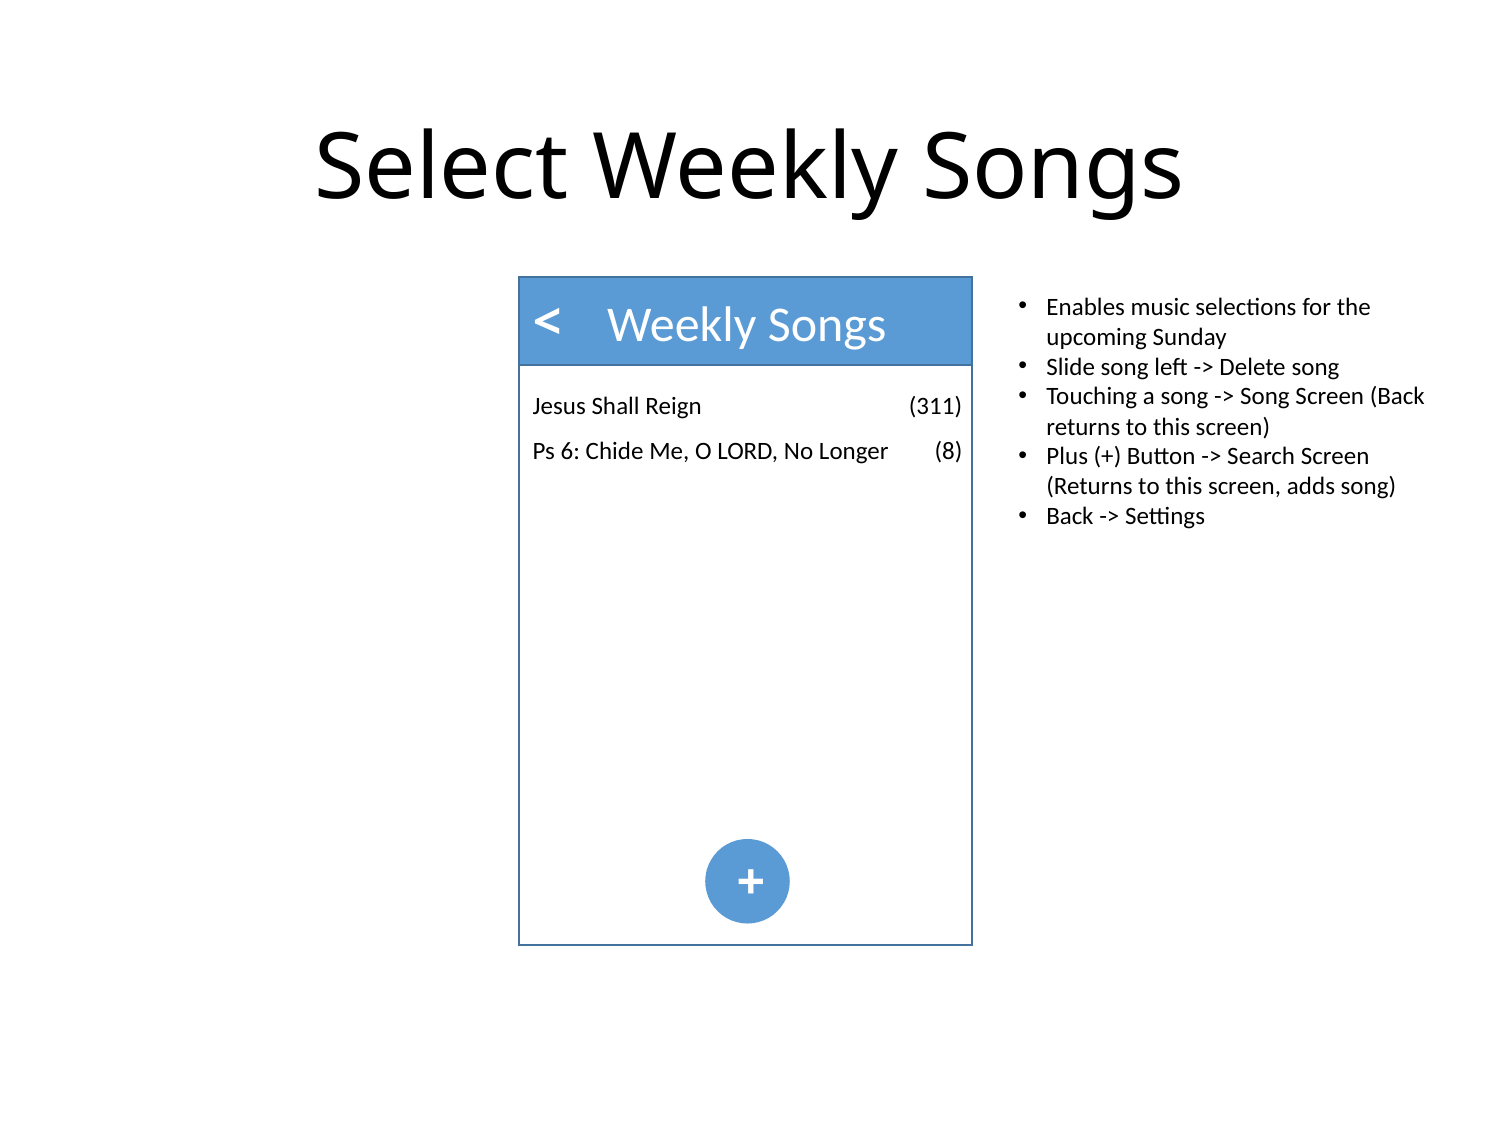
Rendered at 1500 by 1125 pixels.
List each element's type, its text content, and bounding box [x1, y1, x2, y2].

text_box Jesus Shall Reign Ps 6: Chide Me, O LORD, No Longer [517, 367, 886, 473]
text_box [693, 827, 807, 933]
text_box [518, 473, 973, 946]
text_box [528, 374, 966, 477]
text_box [517, 276, 582, 366]
title Select Weekly Songs [103, 59, 1397, 278]
text_box Enables music selections for the upcoming Sunday Slide song left -> Delete song Touching a song -> Song Screen (Back returns to this screen) Plus (+) Button -> Search Screen (Returns to this screen, adds song) Back -> Settings [1003, 282, 1451, 538]
text_box (311) (8) [886, 367, 977, 472]
text_box [582, 276, 973, 366]
text_box Weekly Songs [582, 284, 965, 359]
